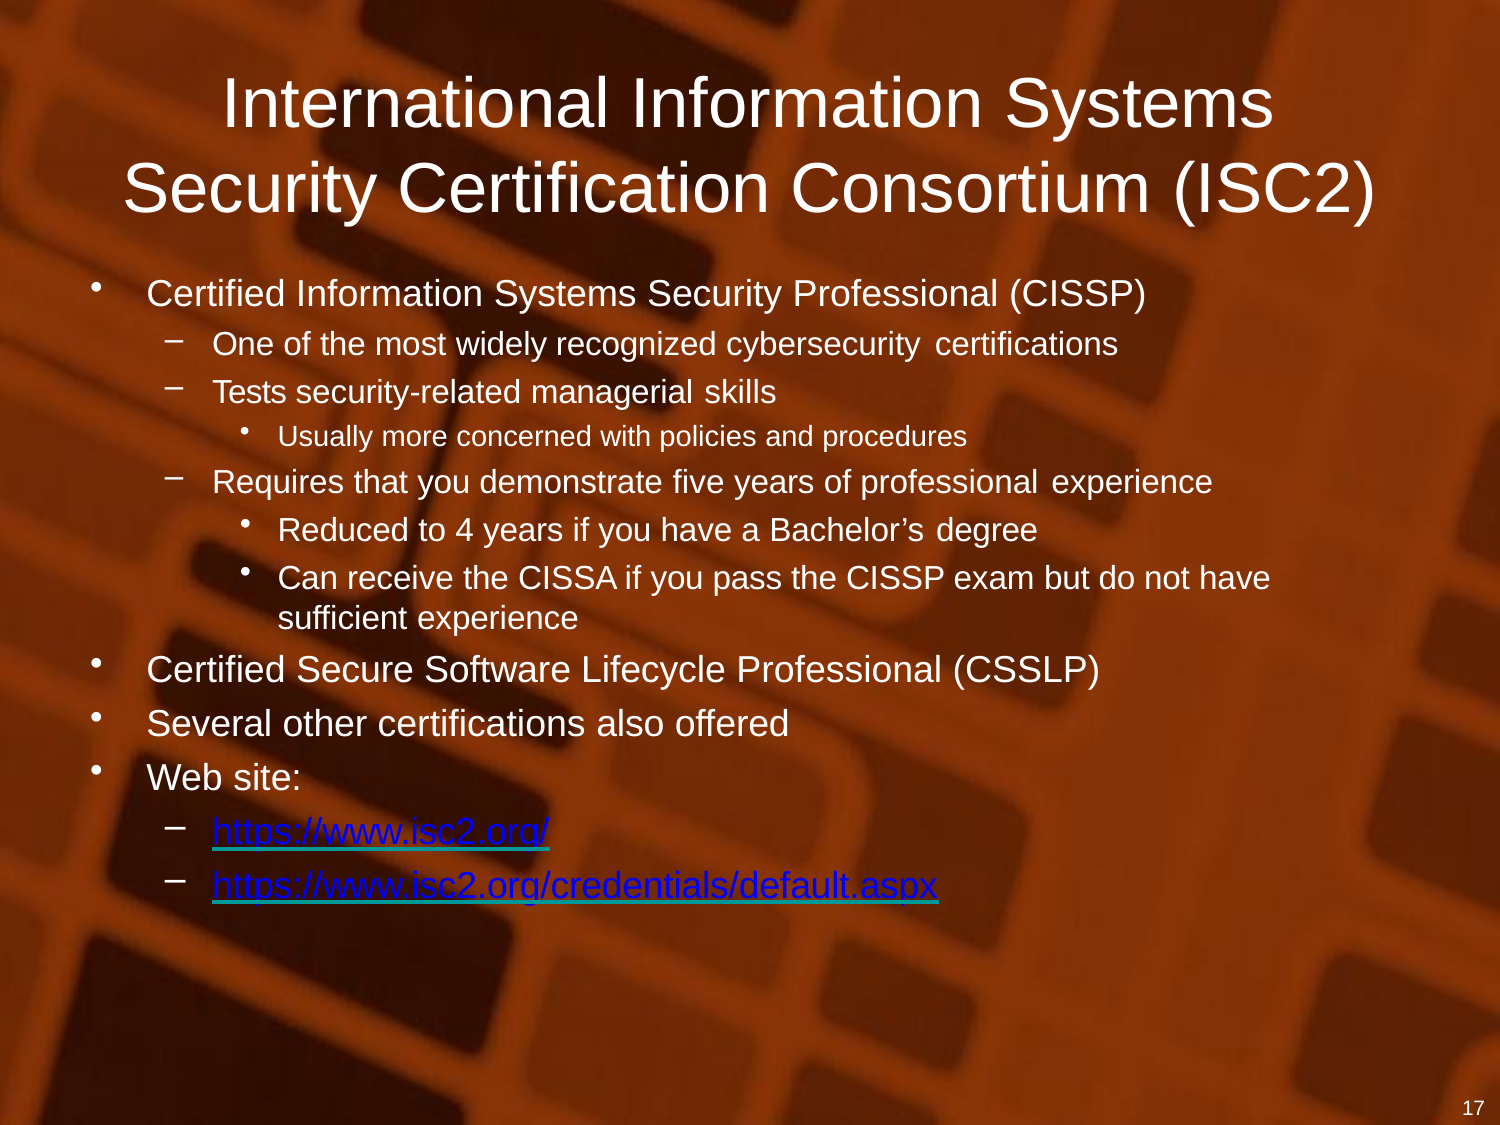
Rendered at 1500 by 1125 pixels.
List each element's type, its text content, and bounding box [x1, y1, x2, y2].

picture [0, 0, 1500, 1125]
slide_number 17 [1455, 1094, 1492, 1125]
text_box Certified Information Systems Security Professional (CISSP) One of the most widely recognized cybersecurity certifications Tests security-related managerial skills Usually more concerned with policies and procedures Requires that you demonstrate five years of professional experience Reduced to 4 years if you have a Bachelor’s degree Can receive the CISSA if you pass the CISSP exam but do not have sufficient experience Certified Secure Software Lifecycle Professional (CSSLP) Several other certifications also offered Web site: https://www.isc2.org/ https://www.isc2.org/credentials/default.aspx [87, 258, 1283, 906]
title International Information Systems Security Certification Consortium (ISC2) [120, 54, 1380, 245]
